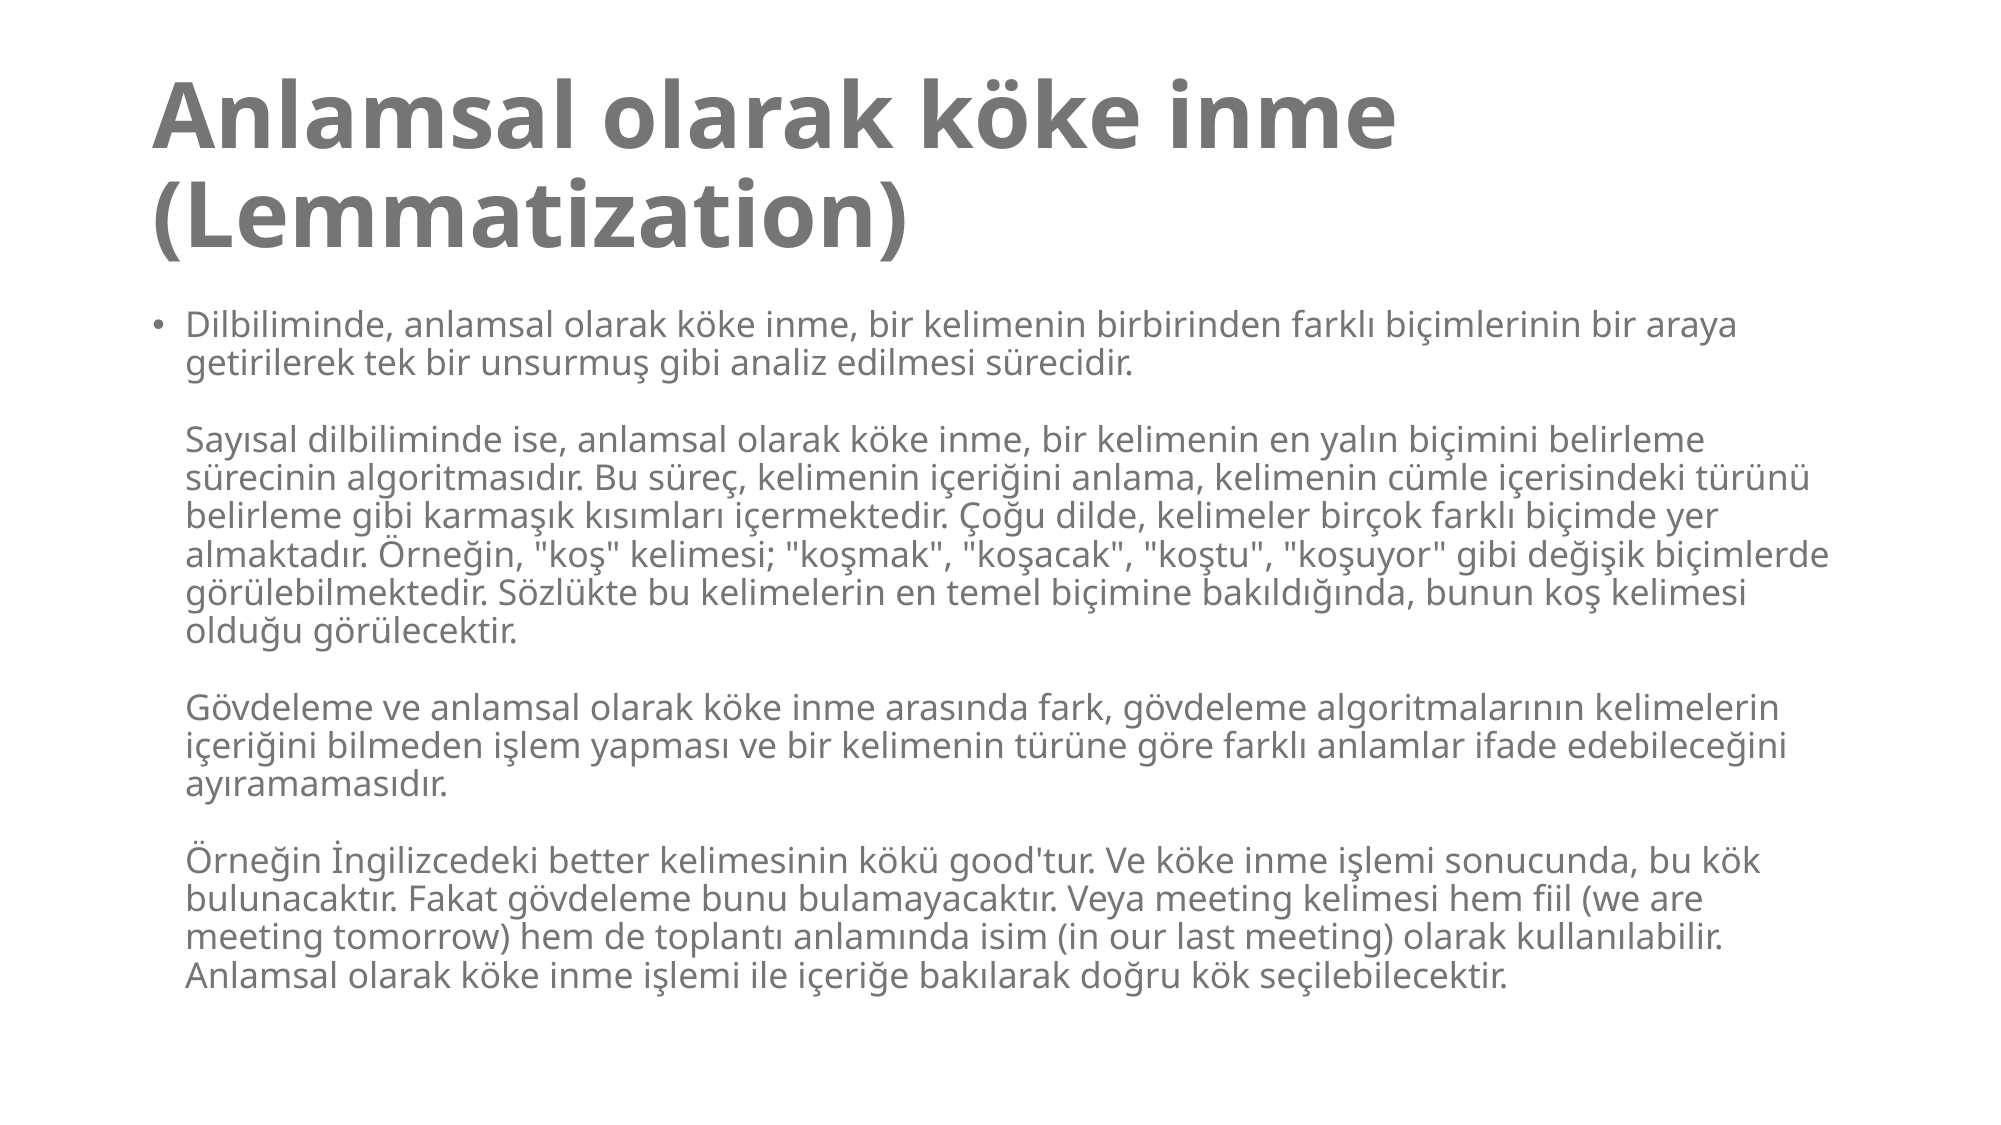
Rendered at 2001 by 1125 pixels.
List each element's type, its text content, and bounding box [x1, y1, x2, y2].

title Anlamsal olarak köke inme (Lemmatization) [137, 59, 1863, 278]
list Dilbiliminde, anlamsal olarak köke inme, bir kelimenin birbirinden farklı biçimlerinin bir araya getirilerek tek bir unsurmuş gibi analiz edilmesi sürecidir. Sayısal dilbiliminde ise, anlamsal olarak köke inme, bir kelimenin en yalın biçimini belirleme sürecinin algoritmasıdır. Bu süreç, kelimenin içeriğini anlama, kelimenin cümle içerisindeki türünü belirleme gibi karmaşık kısımları içermektedir. Çoğu dilde, kelimeler birçok farklı biçimde yer almaktadır. Örneğin, "koş" kelimesi; "koşmak", "koşacak", "koştu", "koşuyor" gibi değişik biçimlerde görülebilmektedir. Sözlükte bu kelimelerin en temel biçimine bakıldığında, bunun koş kelimesi olduğu görülecektir. Gövdeleme ve anlamsal olarak köke inme arasında fark, gövdeleme algoritmalarının kelimelerin içeriğini bilmeden işlem yapması ve bir kelimenin türüne göre farklı anlamlar ifade edebileceğini ayıramamasıdır. Örneğin İngilizcedeki better kelimesinin kökü good'tur. Ve köke inme işlemi sonucunda, bu kök bulunacaktır. Fakat gövdeleme bunu bulamayacaktır. Veya meeting kelimesi hem fiil (we are meeting tomorrow) hem de toplantı anlamında isim (in our last meeting) olarak kullanılabilir. Anlamsal olarak köke inme işlemi ile içeriğe bakılarak doğru kök seçilebilecektir. [137, 299, 1863, 1014]
